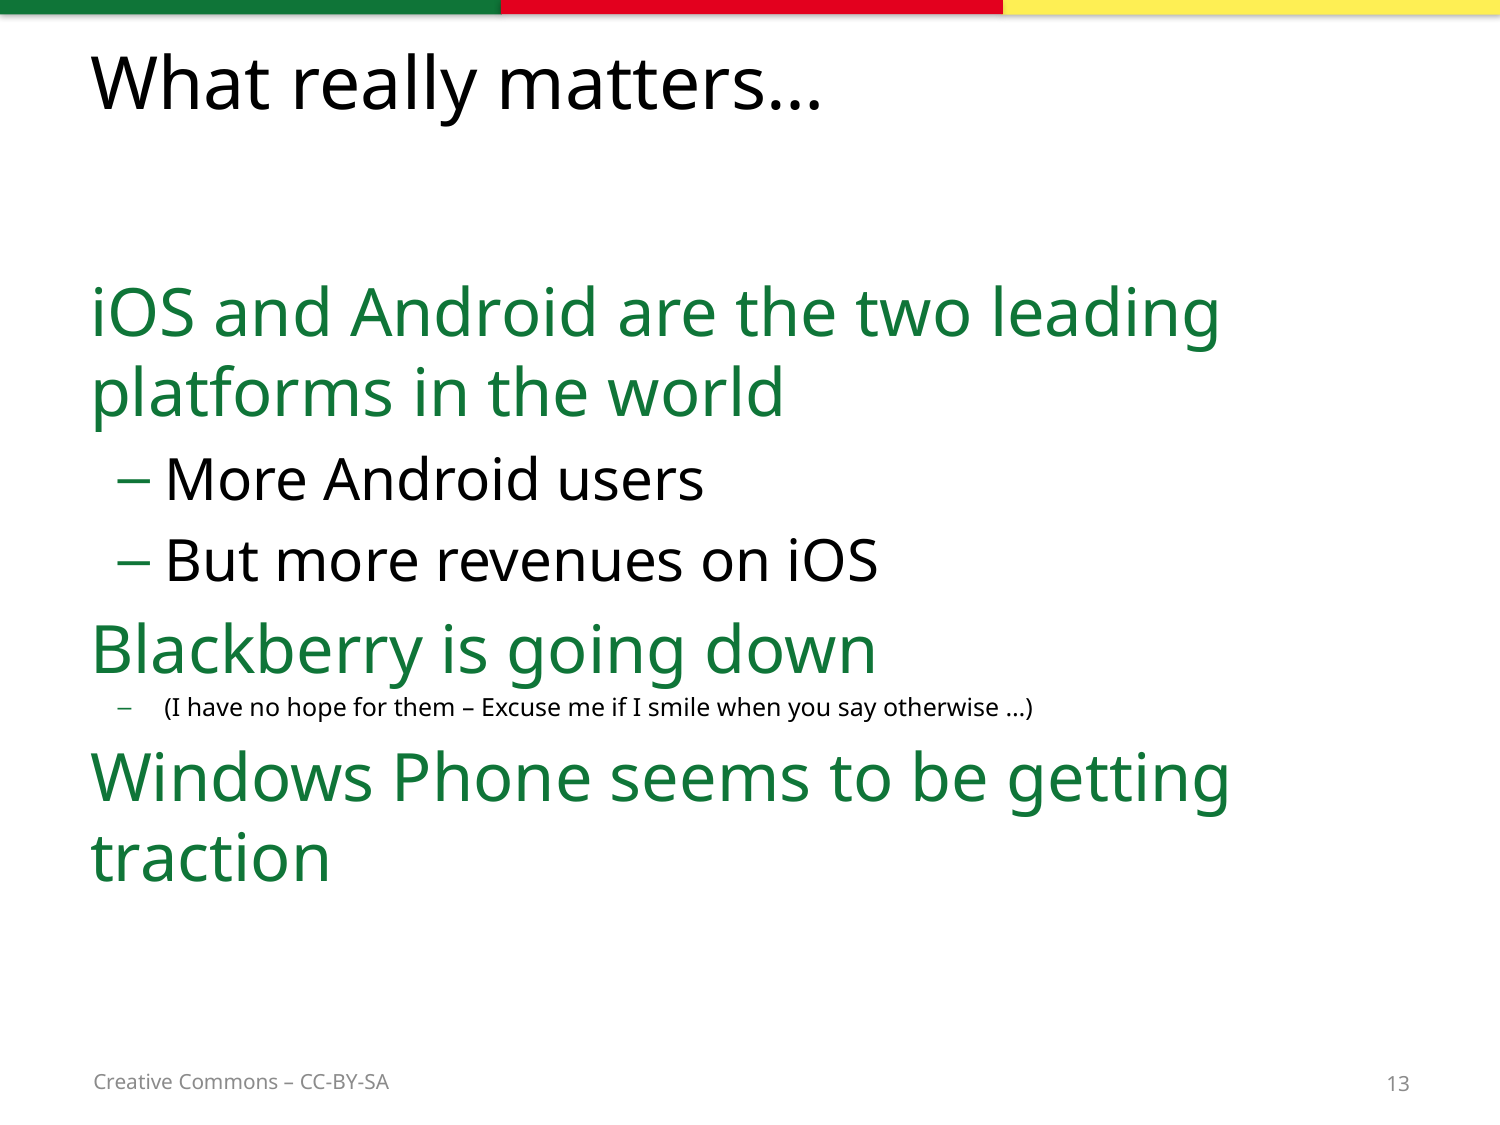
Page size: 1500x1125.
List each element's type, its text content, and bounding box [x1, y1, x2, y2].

slide_number 13 [1074, 1066, 1425, 1103]
list iOS and Android are the two leading platforms in the world More Android users But more revenues on iOS Blackberry is going down (I have no hope for them – Excuse me if I smile when you say otherwise …) Windows Phone seems to be getting traction [75, 262, 1425, 1005]
title What really matters… [75, 28, 1425, 132]
